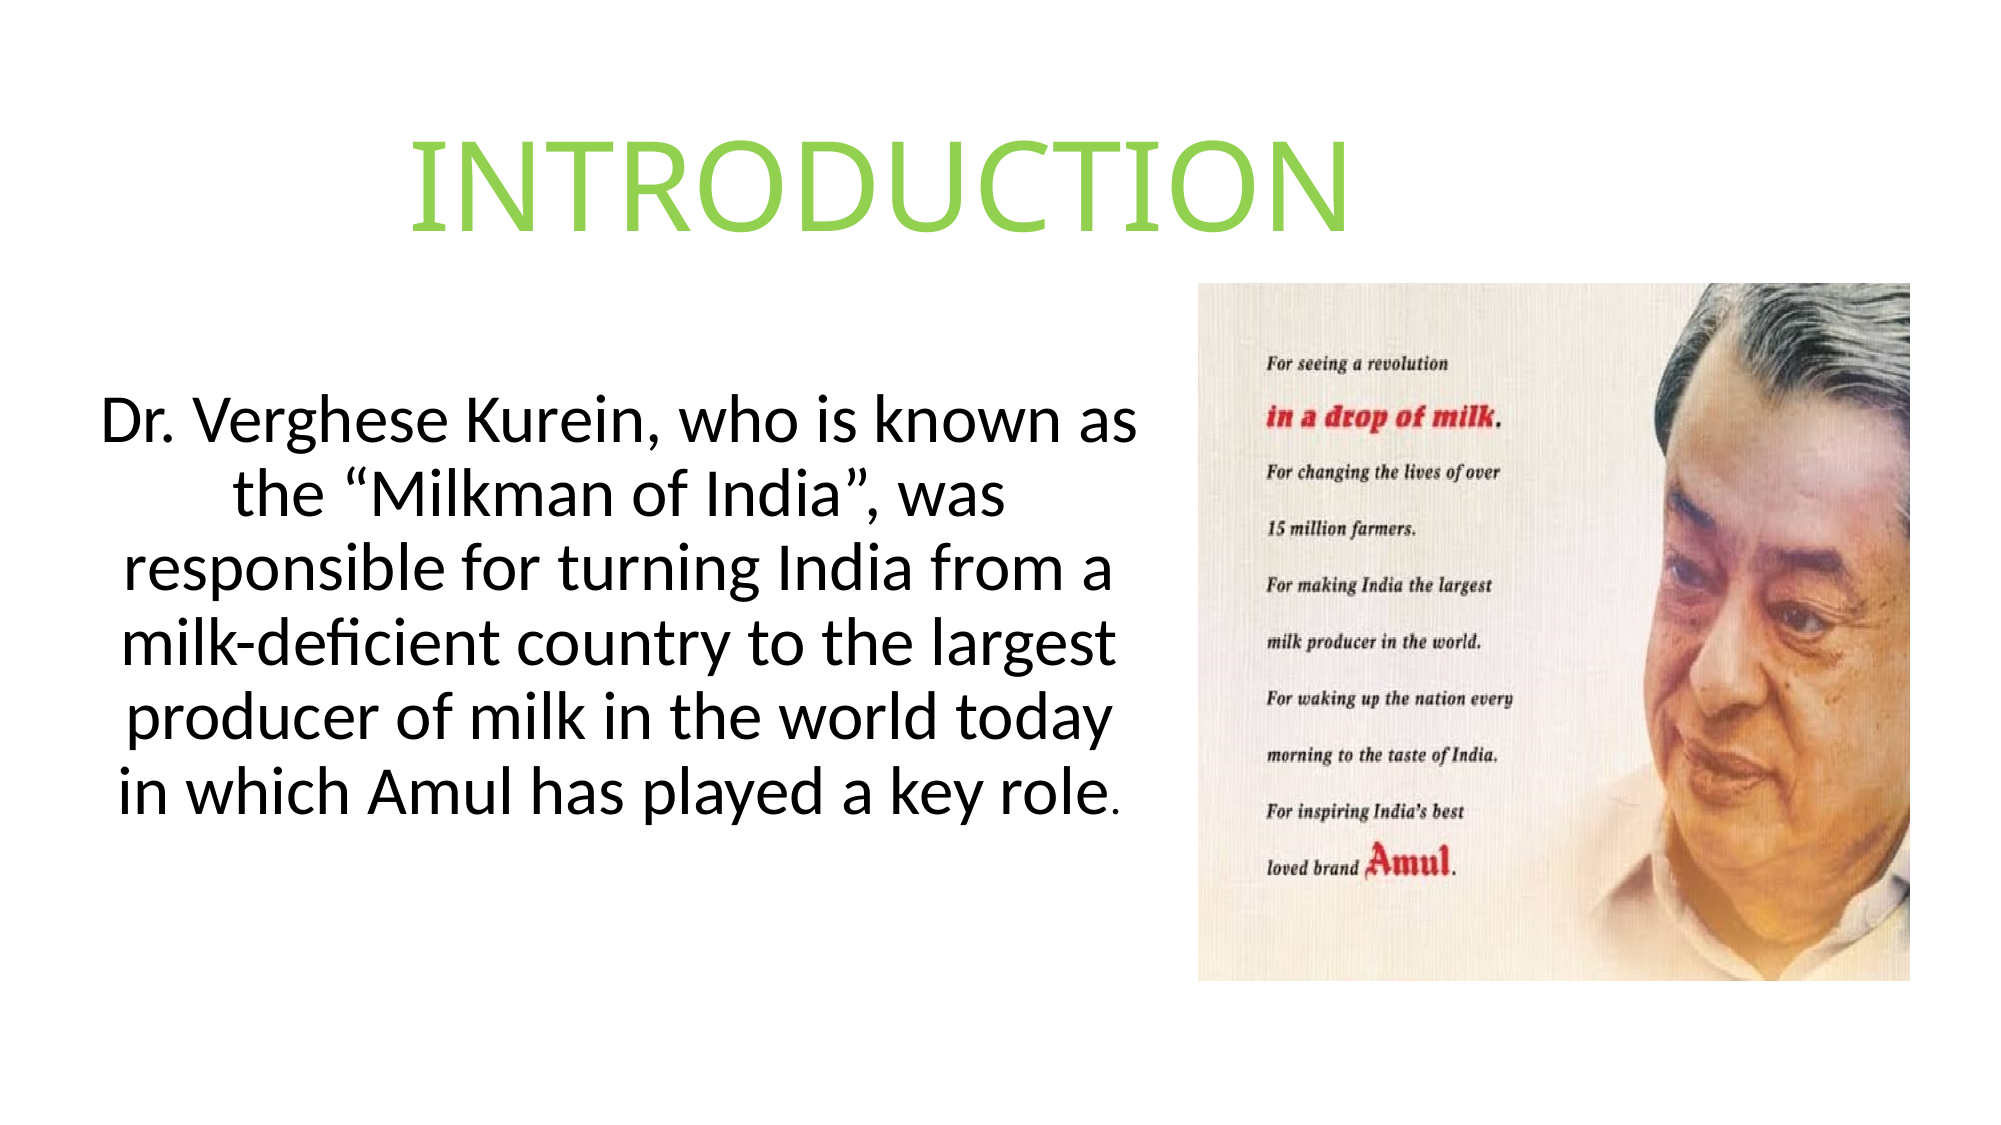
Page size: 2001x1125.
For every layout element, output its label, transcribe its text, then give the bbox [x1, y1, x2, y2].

subtitle Dr. Verghese Kurein, who is known as the “Milkman of India”, was responsible for turning India from a milk-deficient country to the largest producer of milk in the world today in which Amul has played a key role. [81, 375, 1158, 843]
picture [1198, 283, 1910, 981]
title INTRODUCTION [122, 89, 1644, 266]
